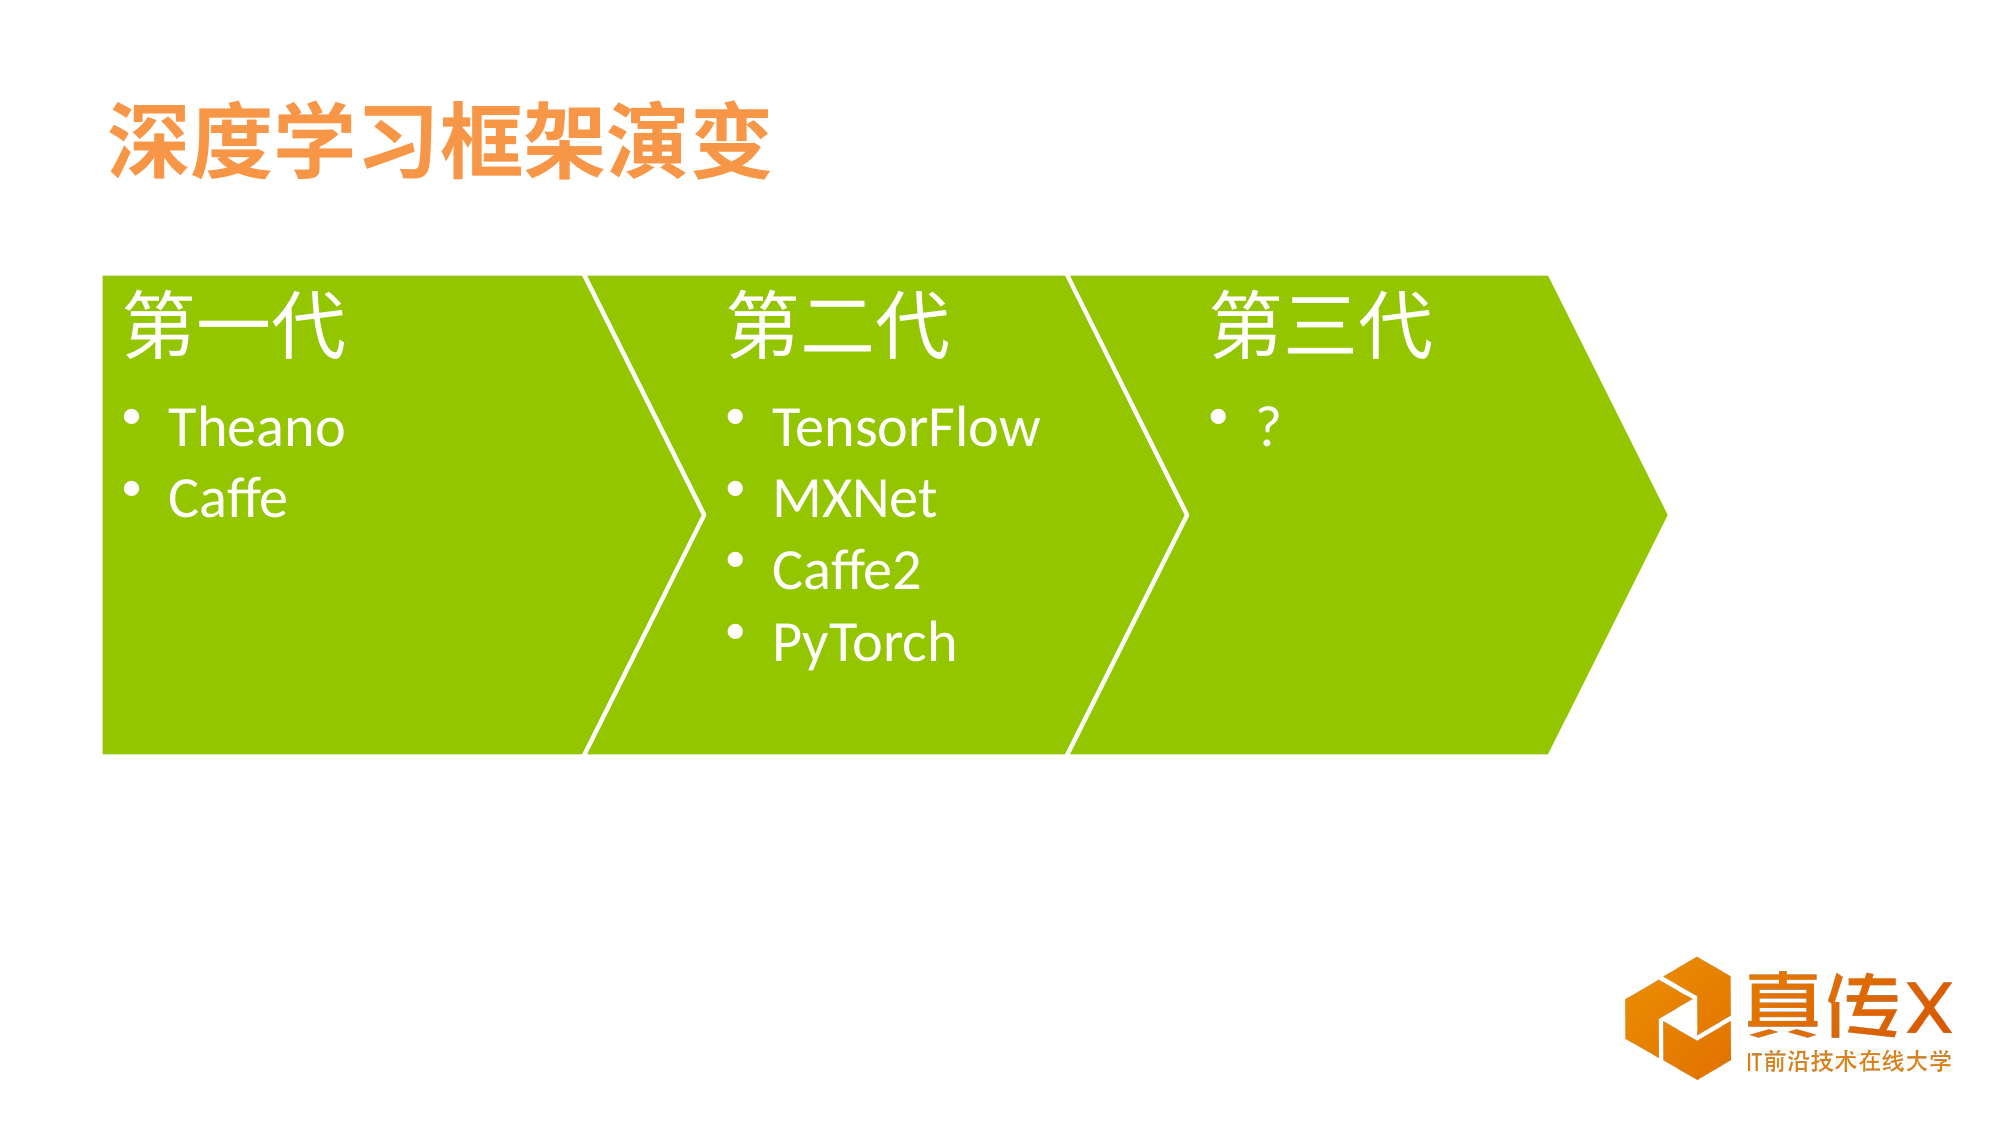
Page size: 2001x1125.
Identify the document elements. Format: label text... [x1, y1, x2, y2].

picture [1610, 949, 1968, 1090]
title 深度学习框架演变 [99, 44, 1482, 230]
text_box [99, 232, 1671, 798]
